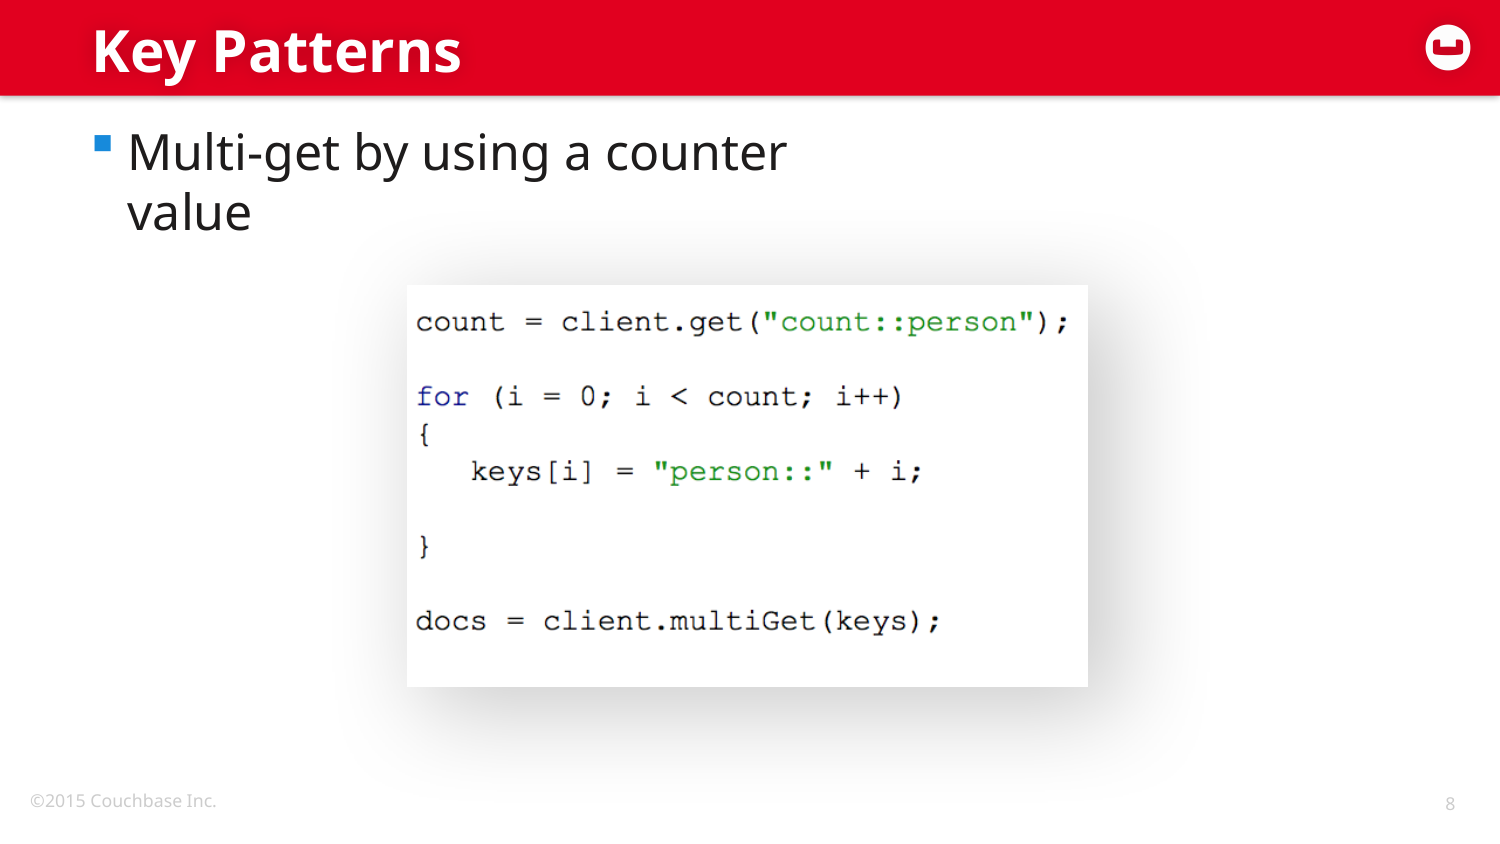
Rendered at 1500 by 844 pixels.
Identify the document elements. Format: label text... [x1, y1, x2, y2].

picture [1425, 24, 1471, 71]
list Multi-get by using a counter value [75, 112, 917, 670]
title Key Patterns [76, 3, 1389, 92]
picture [407, 284, 1088, 688]
